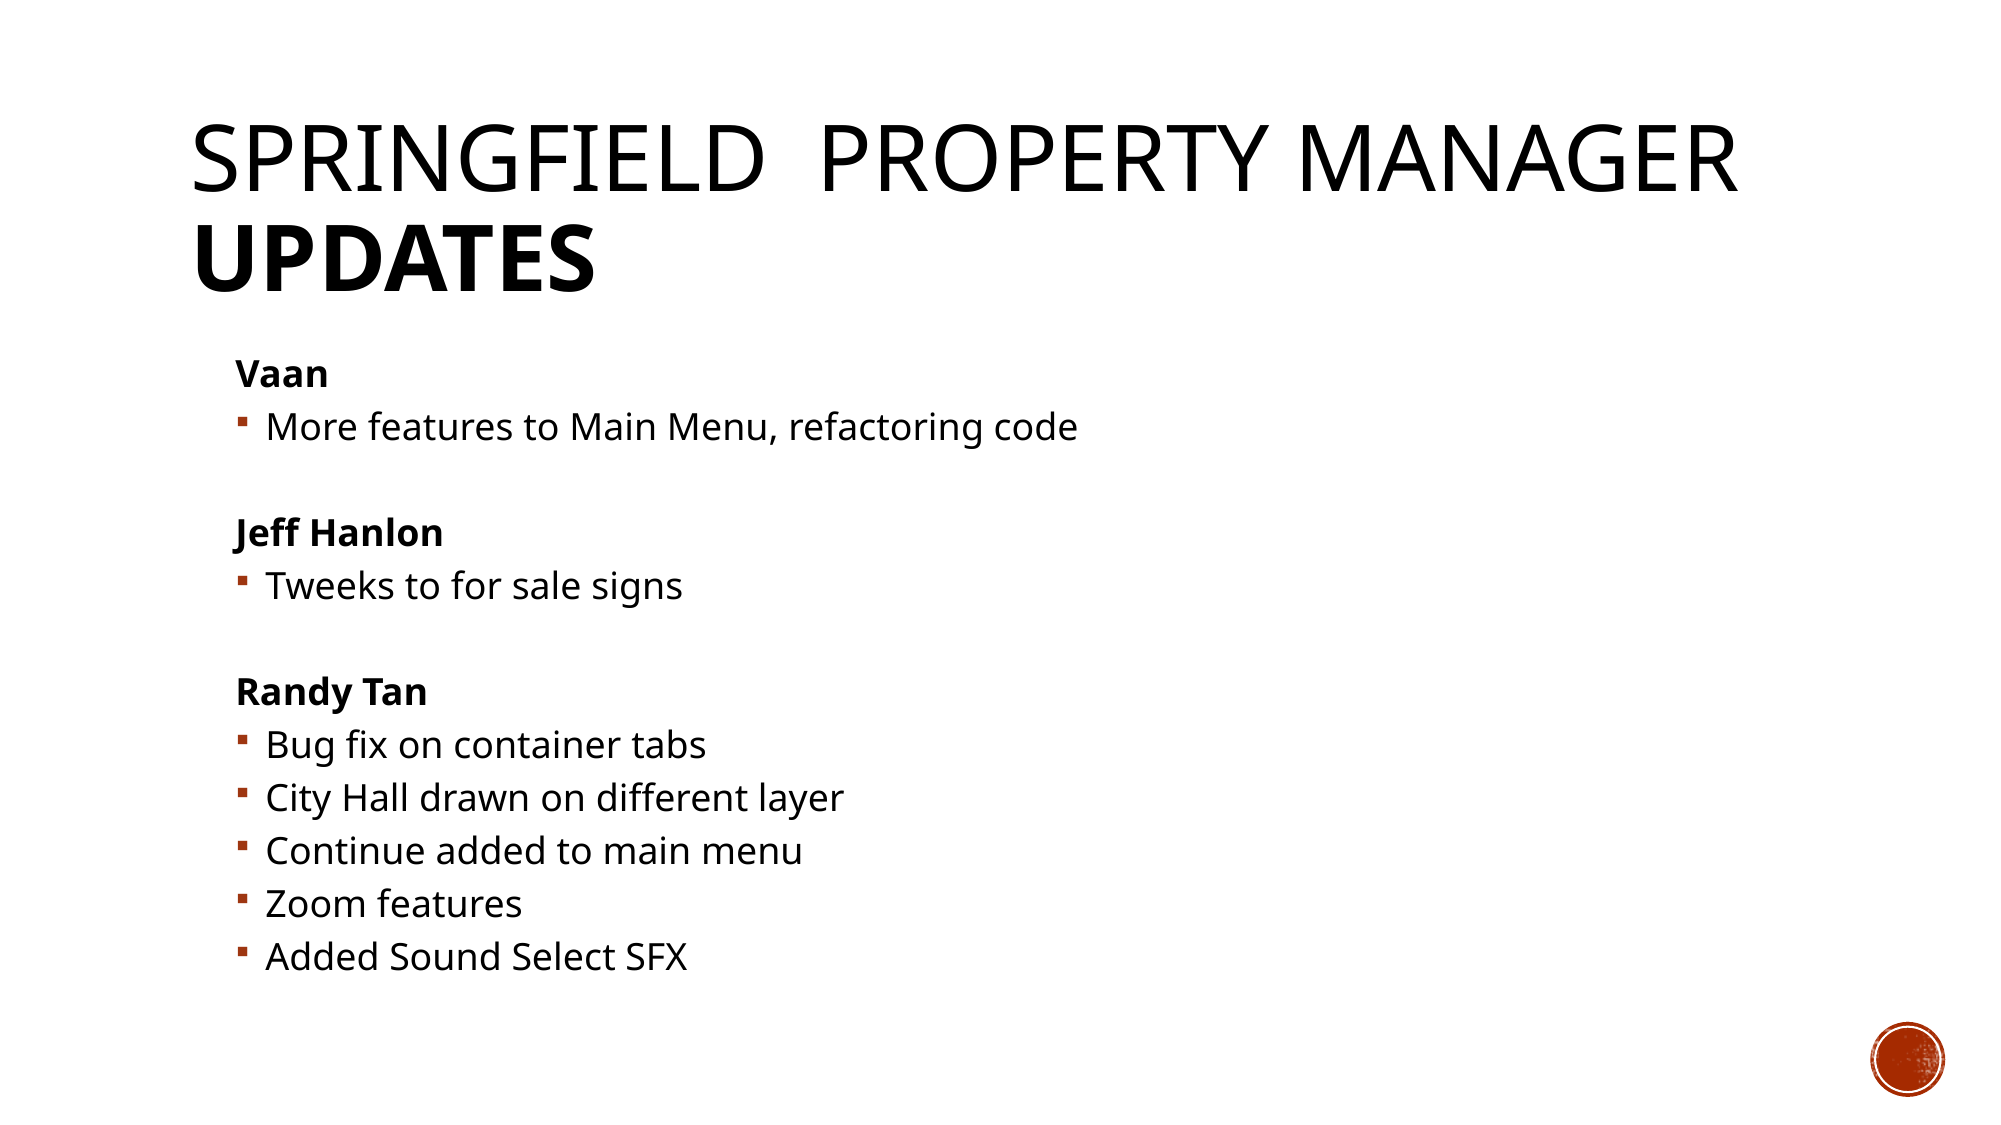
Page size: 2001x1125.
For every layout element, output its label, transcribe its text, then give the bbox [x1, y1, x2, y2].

title Springfield property manager Updates [175, 79, 1826, 344]
list Vaan More features to Main Menu, refactoring code Jeff Hanlon Tweeks to for sale signs Randy Tan Bug fix on container tabs City Hall drawn on different layer Continue added to main menu Zoom features Added Sound Select SFX [175, 348, 1826, 1013]
